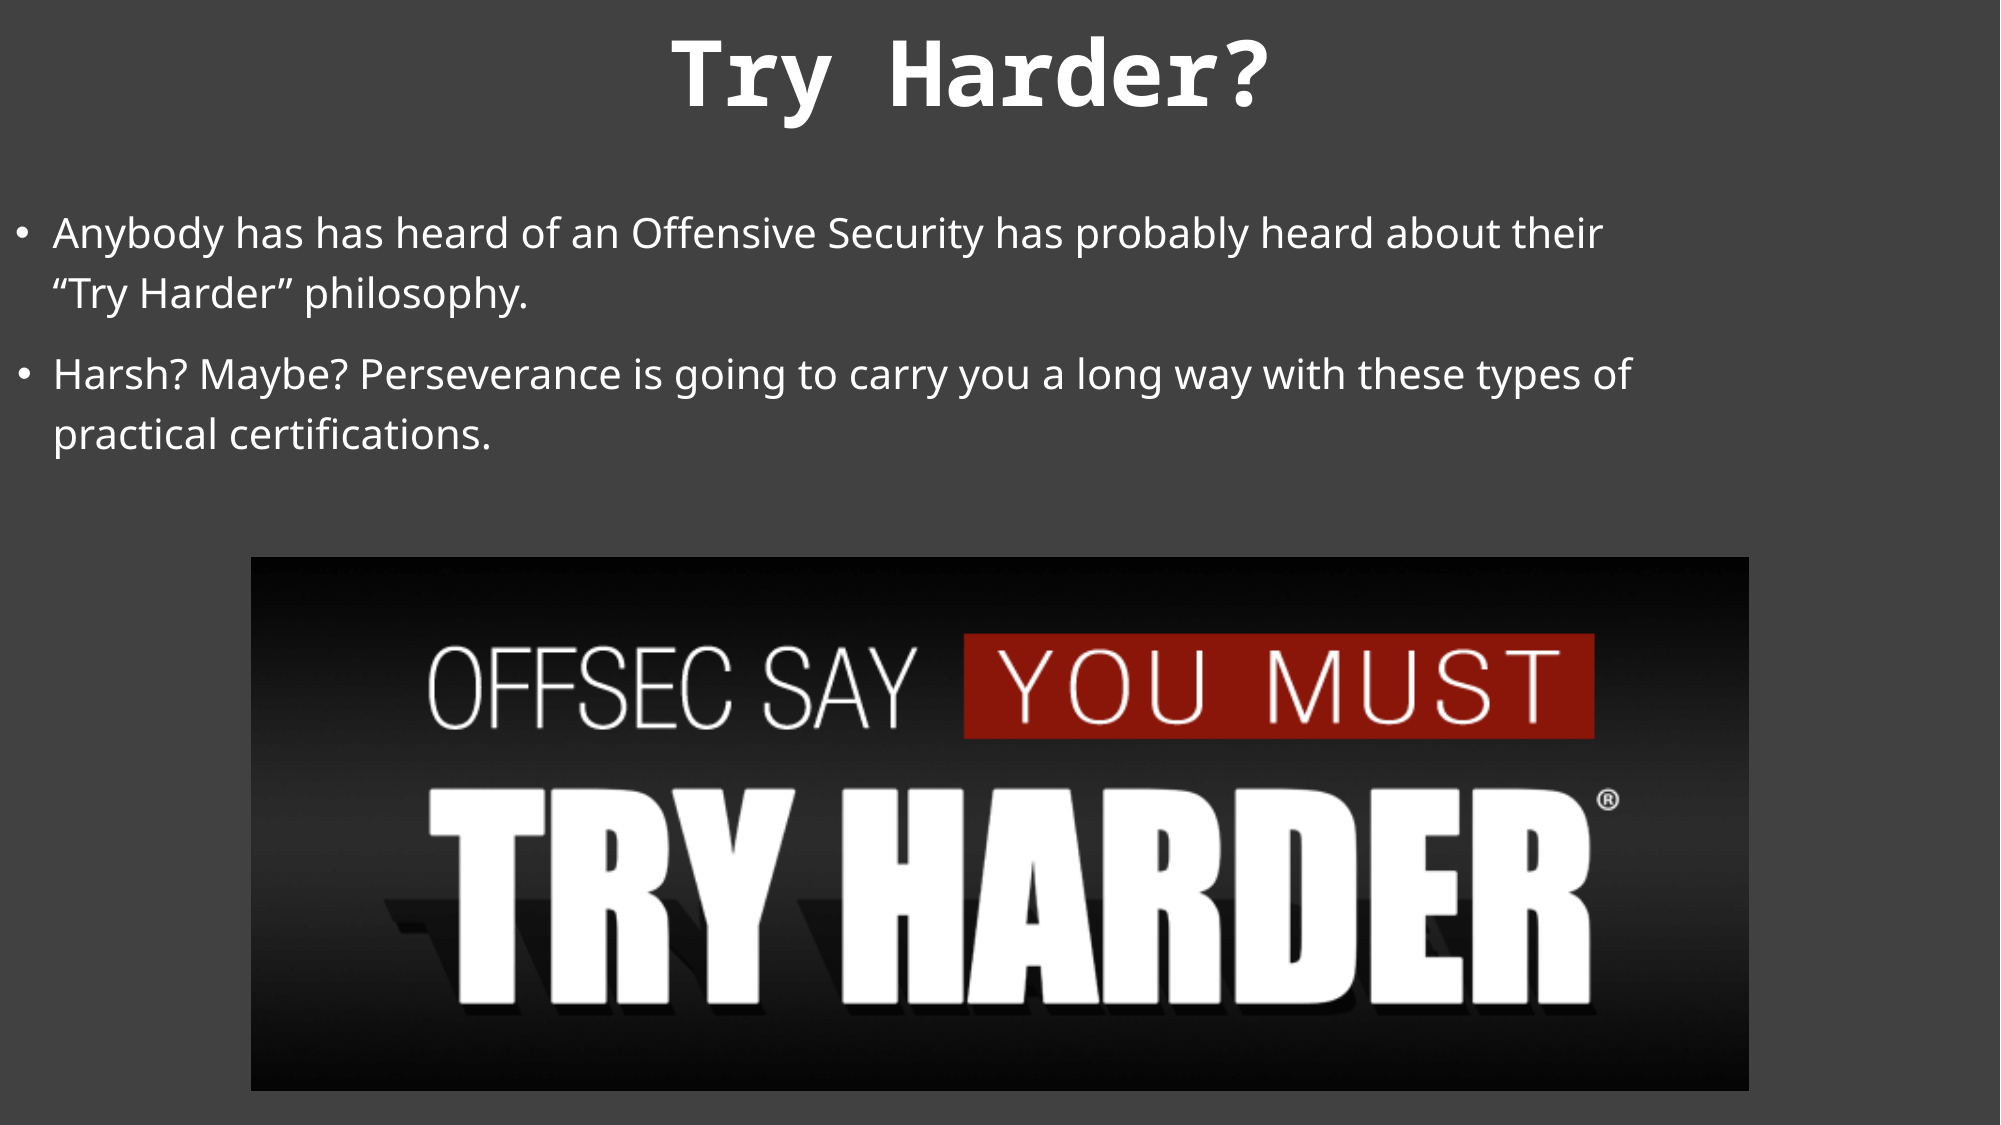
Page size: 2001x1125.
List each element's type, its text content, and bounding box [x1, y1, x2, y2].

picture [250, 557, 1750, 1091]
title Try Harder? [149, 0, 1849, 153]
list Anybody has has heard of an Offensive Security has probably heard about their “Try Harder” philosophy. Harsh? Maybe? Perseverance is going to carry you a long way with these types of practical certifications. [0, 189, 1699, 796]
